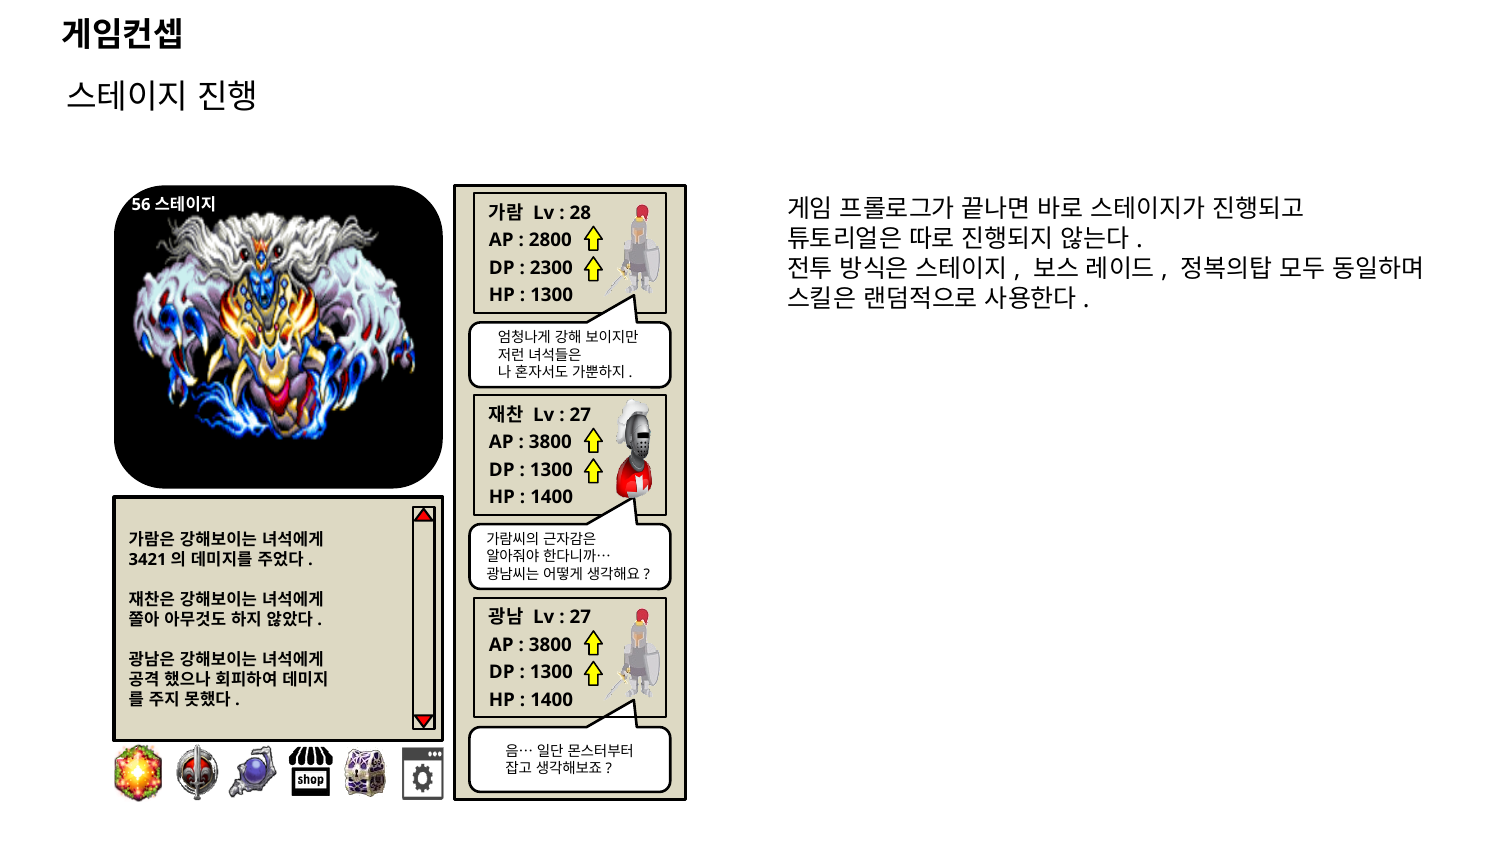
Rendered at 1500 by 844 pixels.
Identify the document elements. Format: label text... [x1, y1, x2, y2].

text_box [467, 526, 471, 587]
text_box [467, 321, 673, 390]
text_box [412, 506, 435, 730]
text_box [452, 183, 687, 802]
text_box 가람은 강해보이는 녀석에게 3421의 데미지를 주었다. 재찬은 강해보이는 녀석에게 쫄아 아무것도 하지 않았다. 광남은 강해보이는 녀석에게 공격 했으나 회피하여 데미지 를 주지 못했다. [112, 495, 445, 743]
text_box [473, 597, 666, 719]
text_box 엄청나게 강해 보이지만 저런 녀석들은 나 혼자서도 가뿐하지. [483, 323, 654, 388]
picture [286, 743, 335, 802]
text_box 게임 프롤로그가 끝나면 바로 스테이지가 진행되고 튜토리얼은 따로 진행되지 않는다. 전투 방식은 스테이지, 보스 레이드, 정복의탑 모두 동일하며 스킬은 랜덤적으로 사용한다. [772, 185, 1447, 320]
picture [228, 743, 277, 802]
text_box [582, 456, 597, 485]
text_box [111, 183, 445, 491]
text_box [469, 726, 671, 793]
text_box 56스테이지 [116, 185, 232, 221]
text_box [473, 192, 666, 315]
picture [397, 743, 446, 802]
text_box 재찬 Lv : 27 AP : 3800 DP : 1300 HP : 1400 [474, 395, 666, 515]
picture [602, 398, 666, 499]
text_box 가람씨의 근자감은 알아줘야 한다니까… 광남씨는 어떻게 생각해요? [471, 522, 665, 590]
text_box [475, 523, 673, 592]
picture [113, 743, 163, 802]
text_box 스테이지 진행 [51, 67, 274, 123]
text_box 게임컨셉 [47, 5, 199, 61]
text_box [586, 506, 639, 522]
picture [172, 743, 222, 802]
picture [338, 743, 388, 801]
text_box [582, 426, 597, 455]
